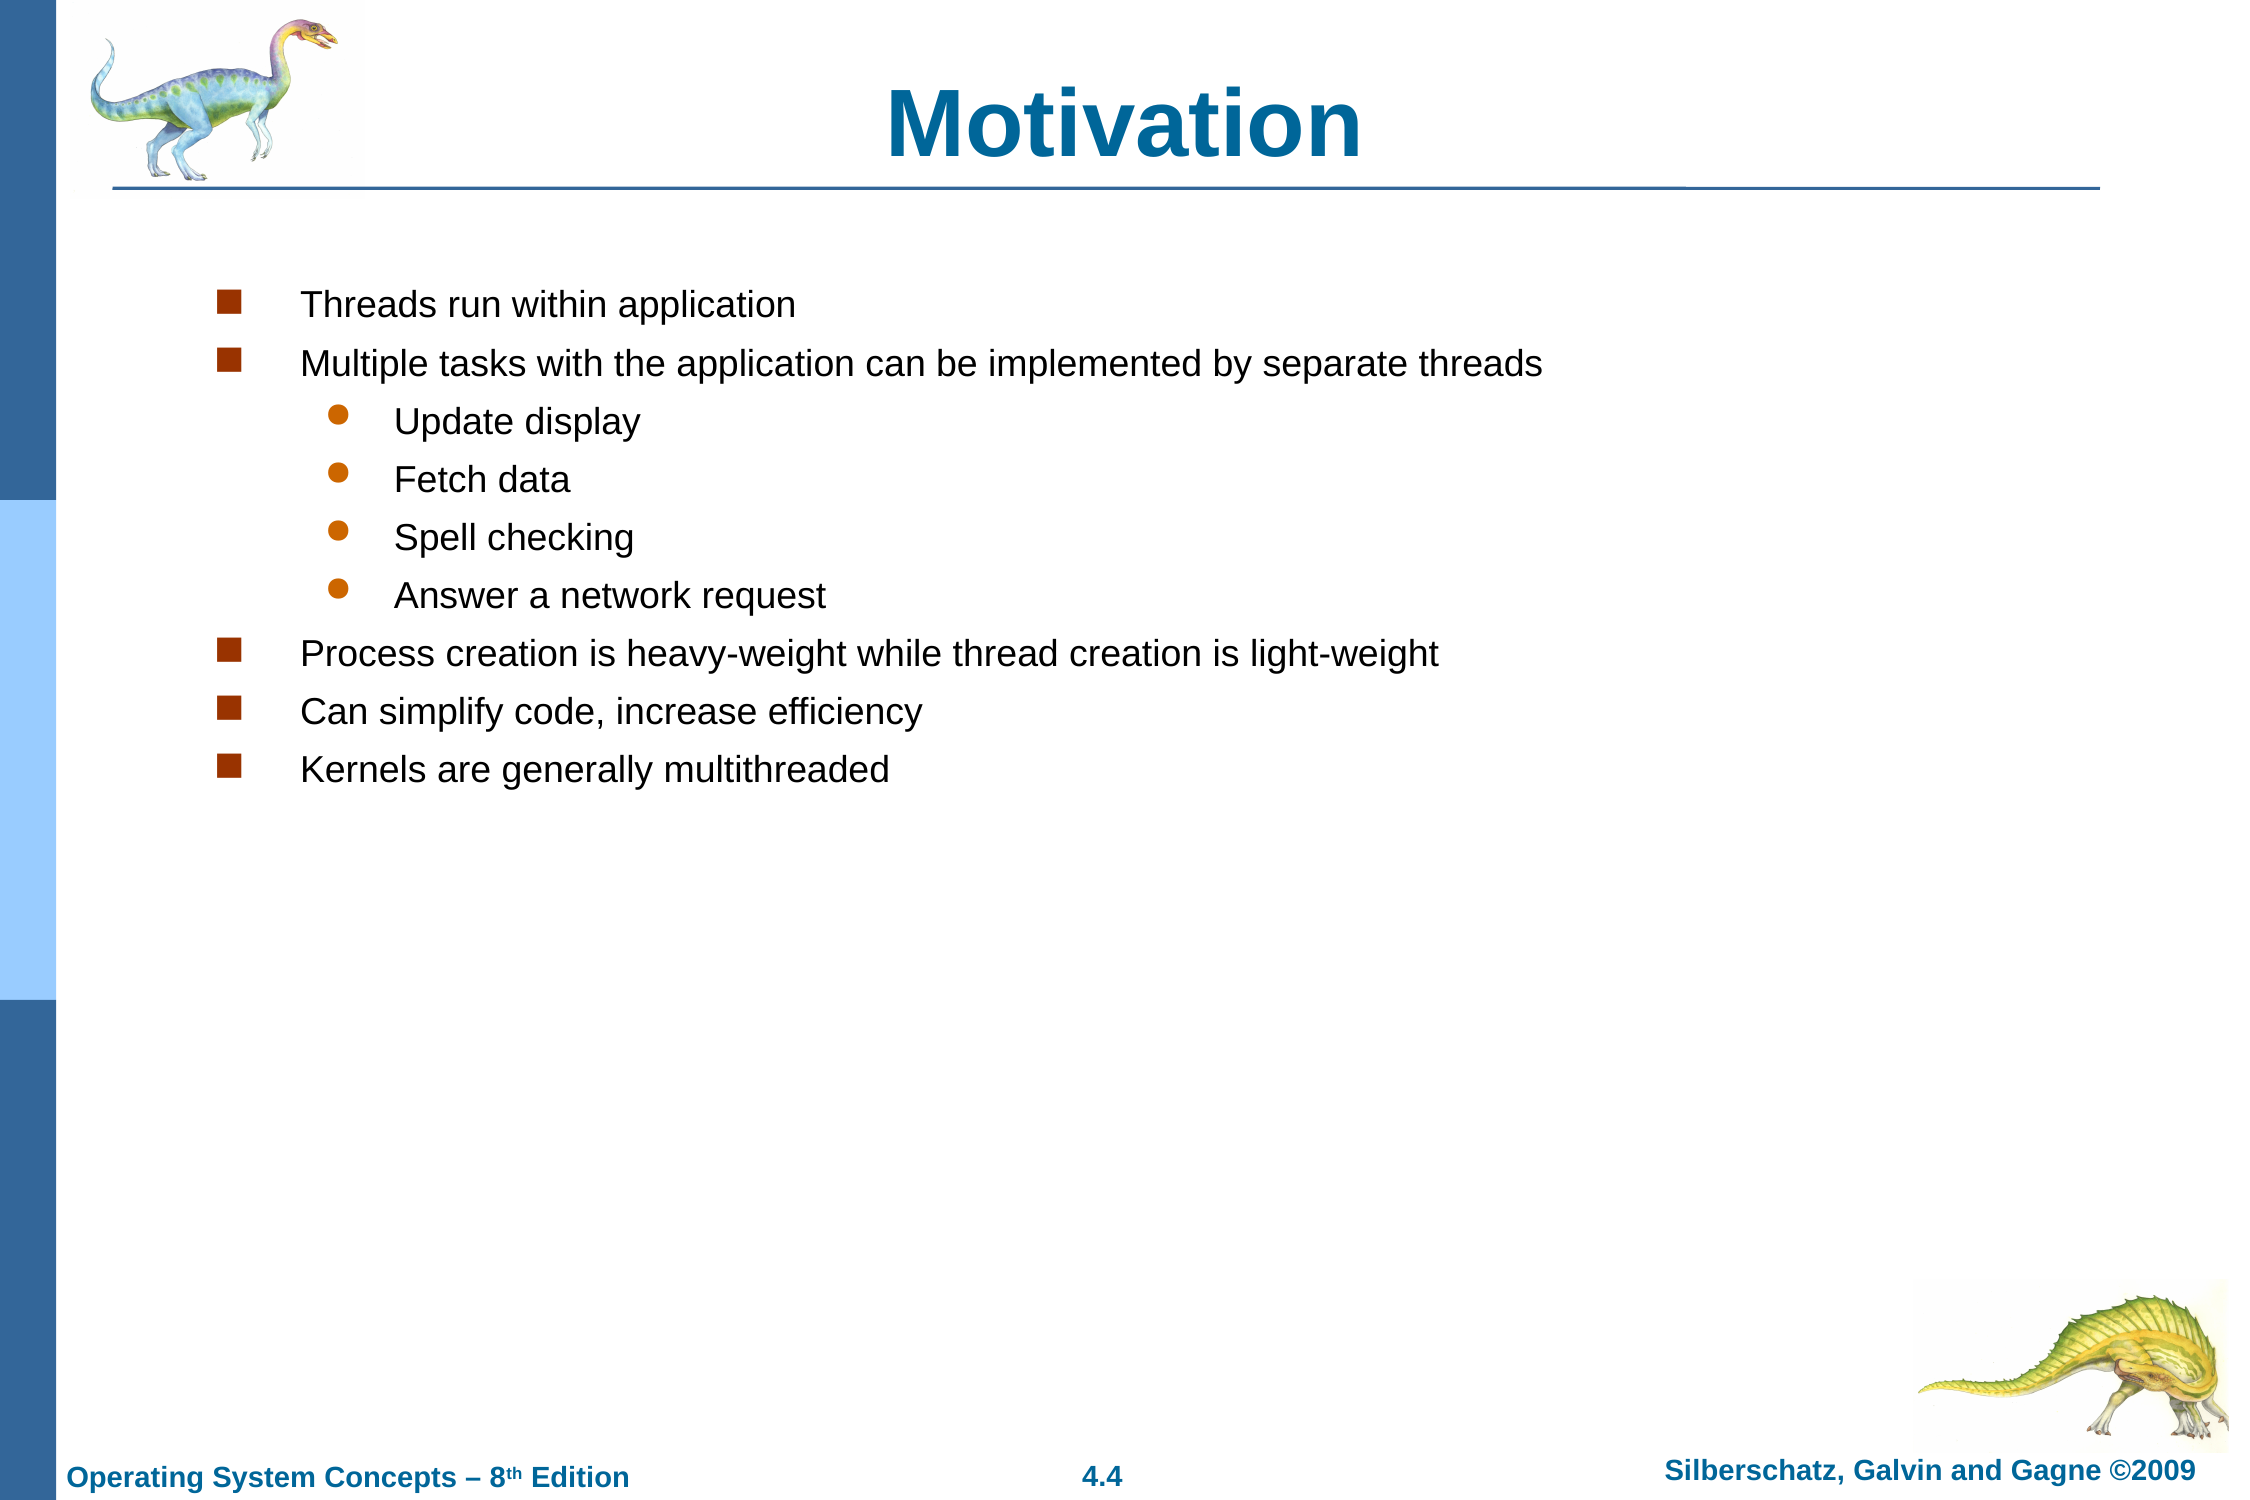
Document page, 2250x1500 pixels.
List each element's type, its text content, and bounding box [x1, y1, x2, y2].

list Threads run within application Multiple tasks with the application can be implemented by separate threads Update display Fetch data Spell checking Answer a network request Process creation is heavy-weight while thread creation is light-weight Can simplify code, increase efficiency Kernels are generally multithreaded [198, 269, 2224, 1261]
picture [70, 0, 365, 199]
picture [1913, 1279, 2229, 1453]
title Motivation [112, 60, 2138, 187]
